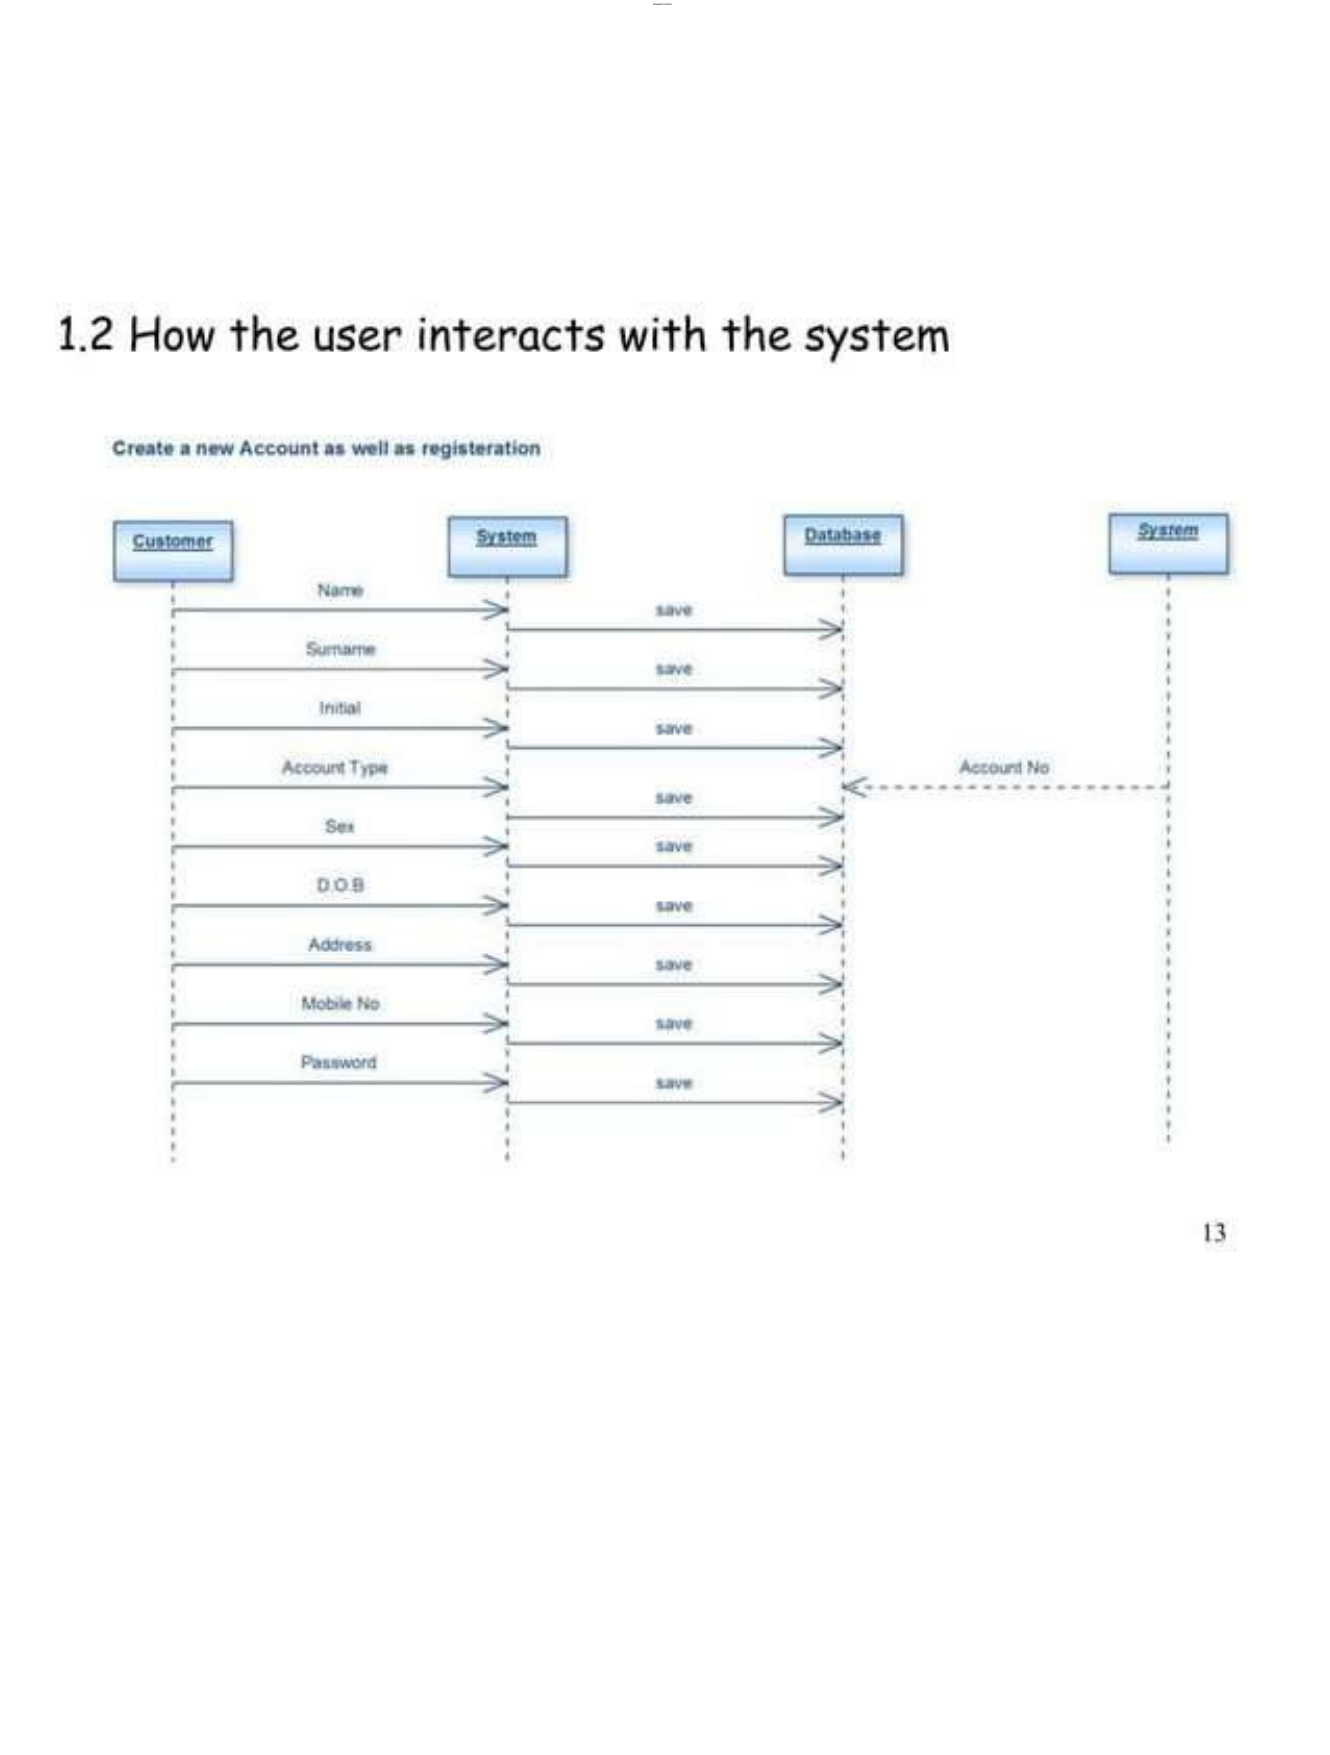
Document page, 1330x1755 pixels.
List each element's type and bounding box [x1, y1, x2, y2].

text_box [651, 0, 677, 6]
picture [55, 301, 1248, 1253]
